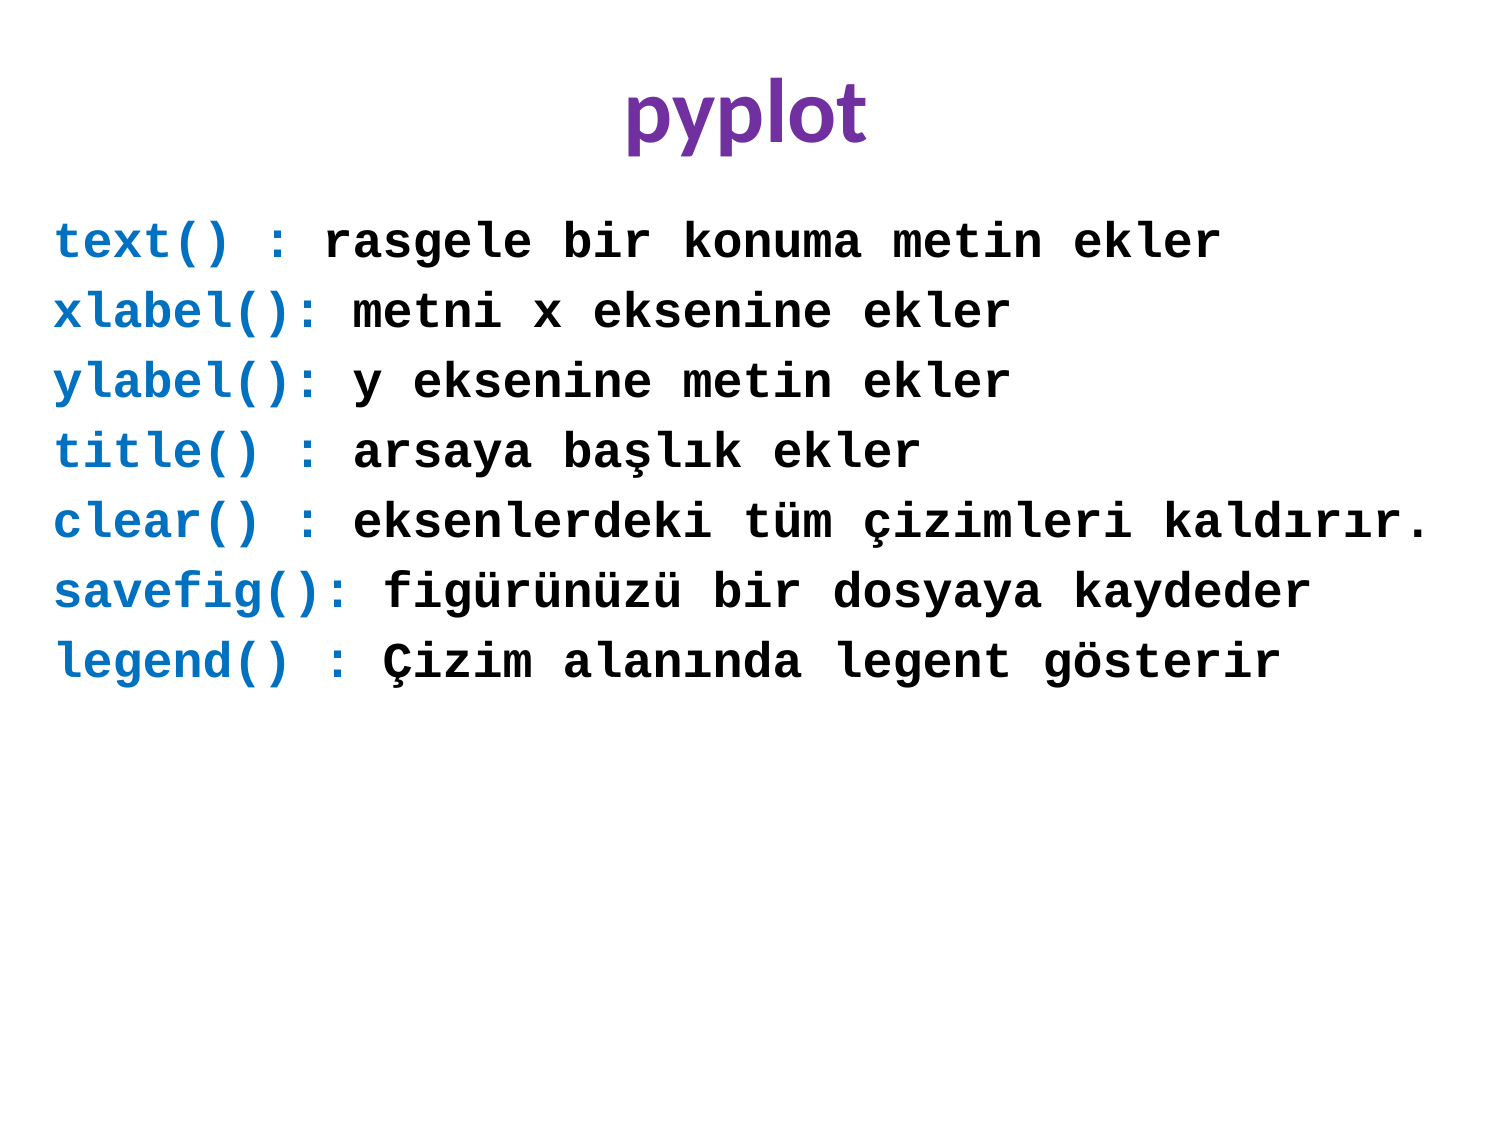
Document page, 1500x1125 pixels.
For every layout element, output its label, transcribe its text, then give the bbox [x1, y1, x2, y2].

list text() : rasgele bir konuma metin ekler xlabel(): metni x eksenine ekler ylabel(): y eksenine metin ekler title() : arsaya başlık ekler clear() : eksenlerdeki tüm çizimleri kaldırır. savefig(): figürünüzü bir dosyaya kaydeder legend() : Çizim alanında legent gösterir [37, 200, 1463, 1005]
title pyplot [71, 12, 1422, 200]
